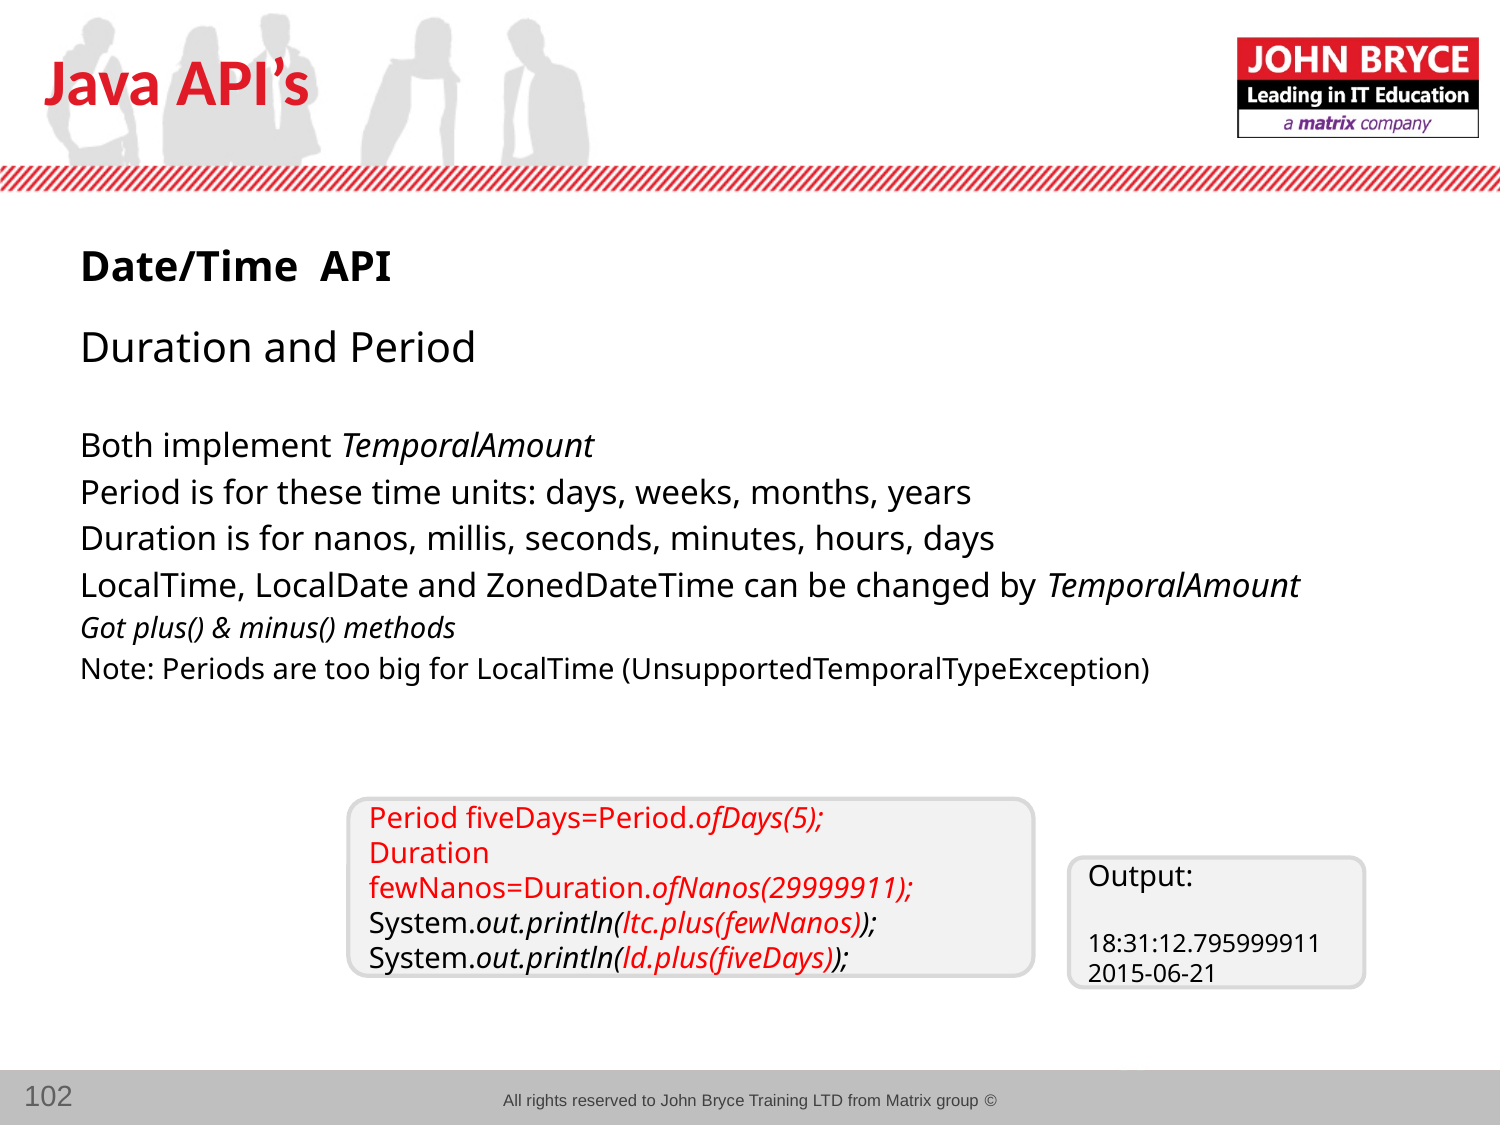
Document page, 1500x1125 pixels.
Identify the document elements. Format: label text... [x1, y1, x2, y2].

text_box Period fiveDays=Period.ofDays(5); Duration fewNanos=Duration.ofNanos(29999911); System.out.println(ltc.plus(fewNanos)); System.out.println(ld.plus(fiveDays)); [346, 796, 1036, 978]
text_box Output: 18:31:12.795999911 2015-06-21 [1066, 855, 1367, 990]
picture [0, 0, 1500, 1070]
list Date/Time API Duration and Period Both implement TemporalAmount Period is for these time units: days, weeks, months, years Duration is for nanos, millis, seconds, minutes, hours, days LocalTime, LocalDate and ZonedDateTime can be changed by TemporalAmount Got plus() & minus() methods Note: Periods are too big for LocalTime (UnsupportedTemporalTypeException) [64, 231, 1483, 870]
title Java API’s [29, 31, 1353, 126]
